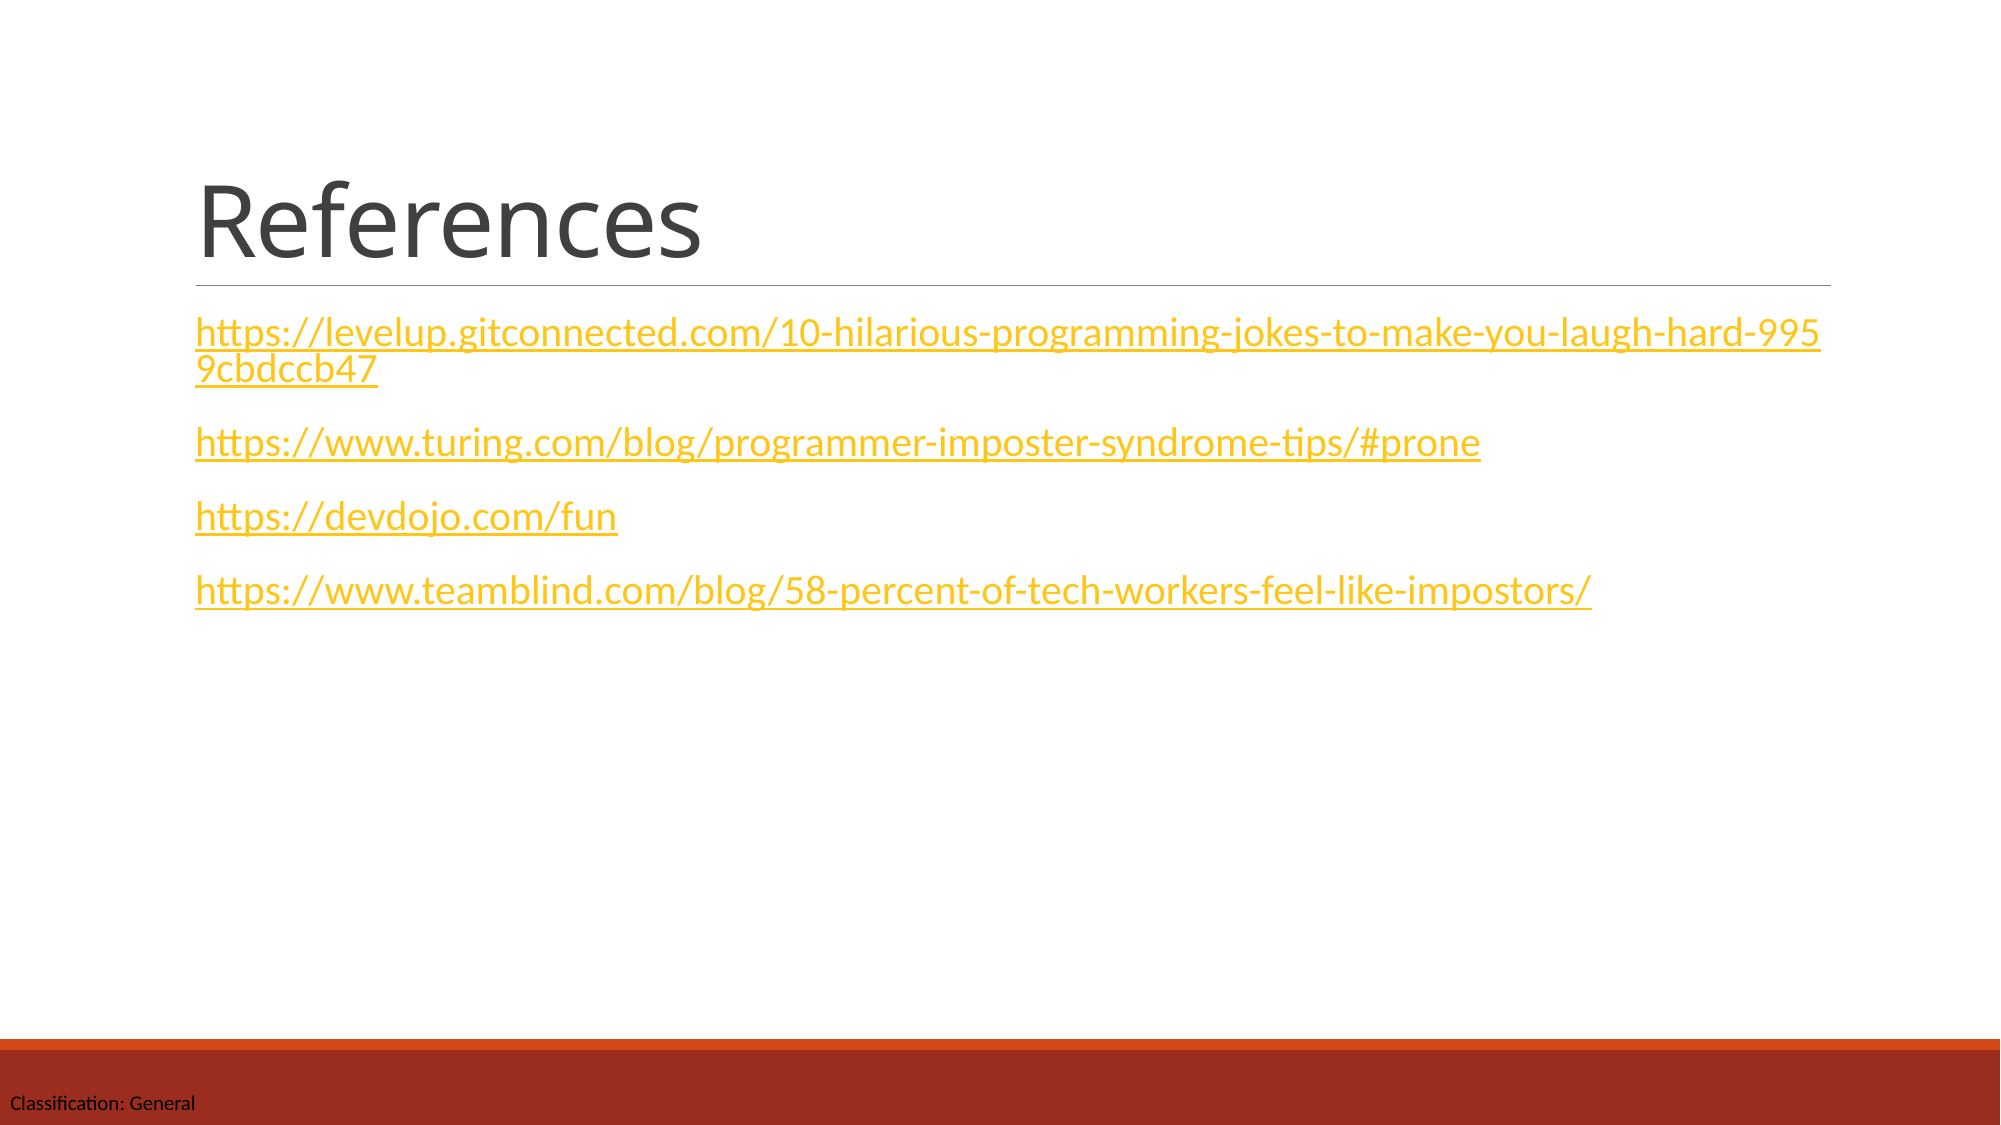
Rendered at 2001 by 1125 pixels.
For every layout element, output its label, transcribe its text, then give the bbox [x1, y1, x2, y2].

list https://levelup.gitconnected.com/10-hilarious-programming-jokes-to-make-you-laugh-hard-9959cbdccb47 https://www.turing.com/blog/programmer-imposter-syndrome-tips/#prone https://devdojo.com/fun https://www.teamblind.com/blog/58-percent-of-tech-workers-feel-like-impostors/ [180, 302, 1830, 963]
title References [180, 47, 1830, 285]
